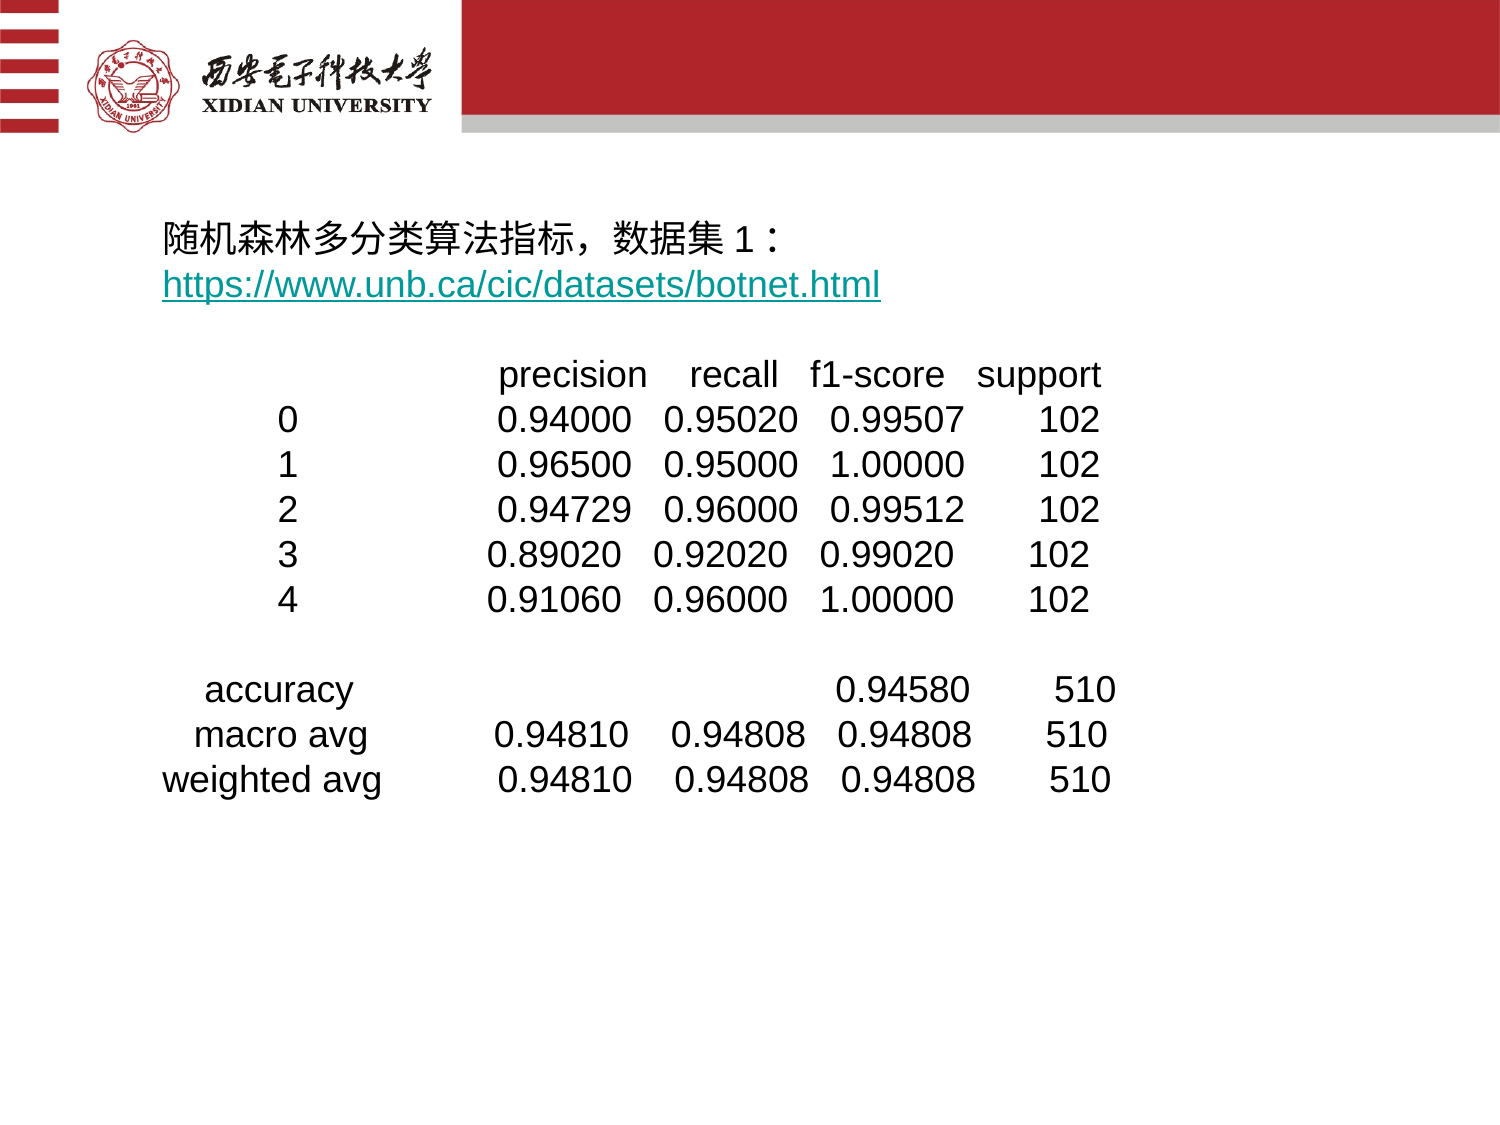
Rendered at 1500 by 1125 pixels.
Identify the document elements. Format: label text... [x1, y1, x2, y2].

picture [0, 0, 1500, 1125]
text_box 随机森林多分类算法指标，数据集1：https://www.unb.ca/cic/datasets/botnet.html precision recall f1-score support 0 0.94000 0.95020 0.99507 102 1 0.96500 0.95000 1.00000 102 2 0.94729 0.96000 0.99512 102 3 0.89020 0.92020 0.99020 102 4 0.91060 0.96000 1.00000 102 accuracy 0.94580 510 macro avg 0.94810 0.94808 0.94808 510 weighted avg 0.94810 0.94808 0.94808 510 [147, 208, 1400, 853]
